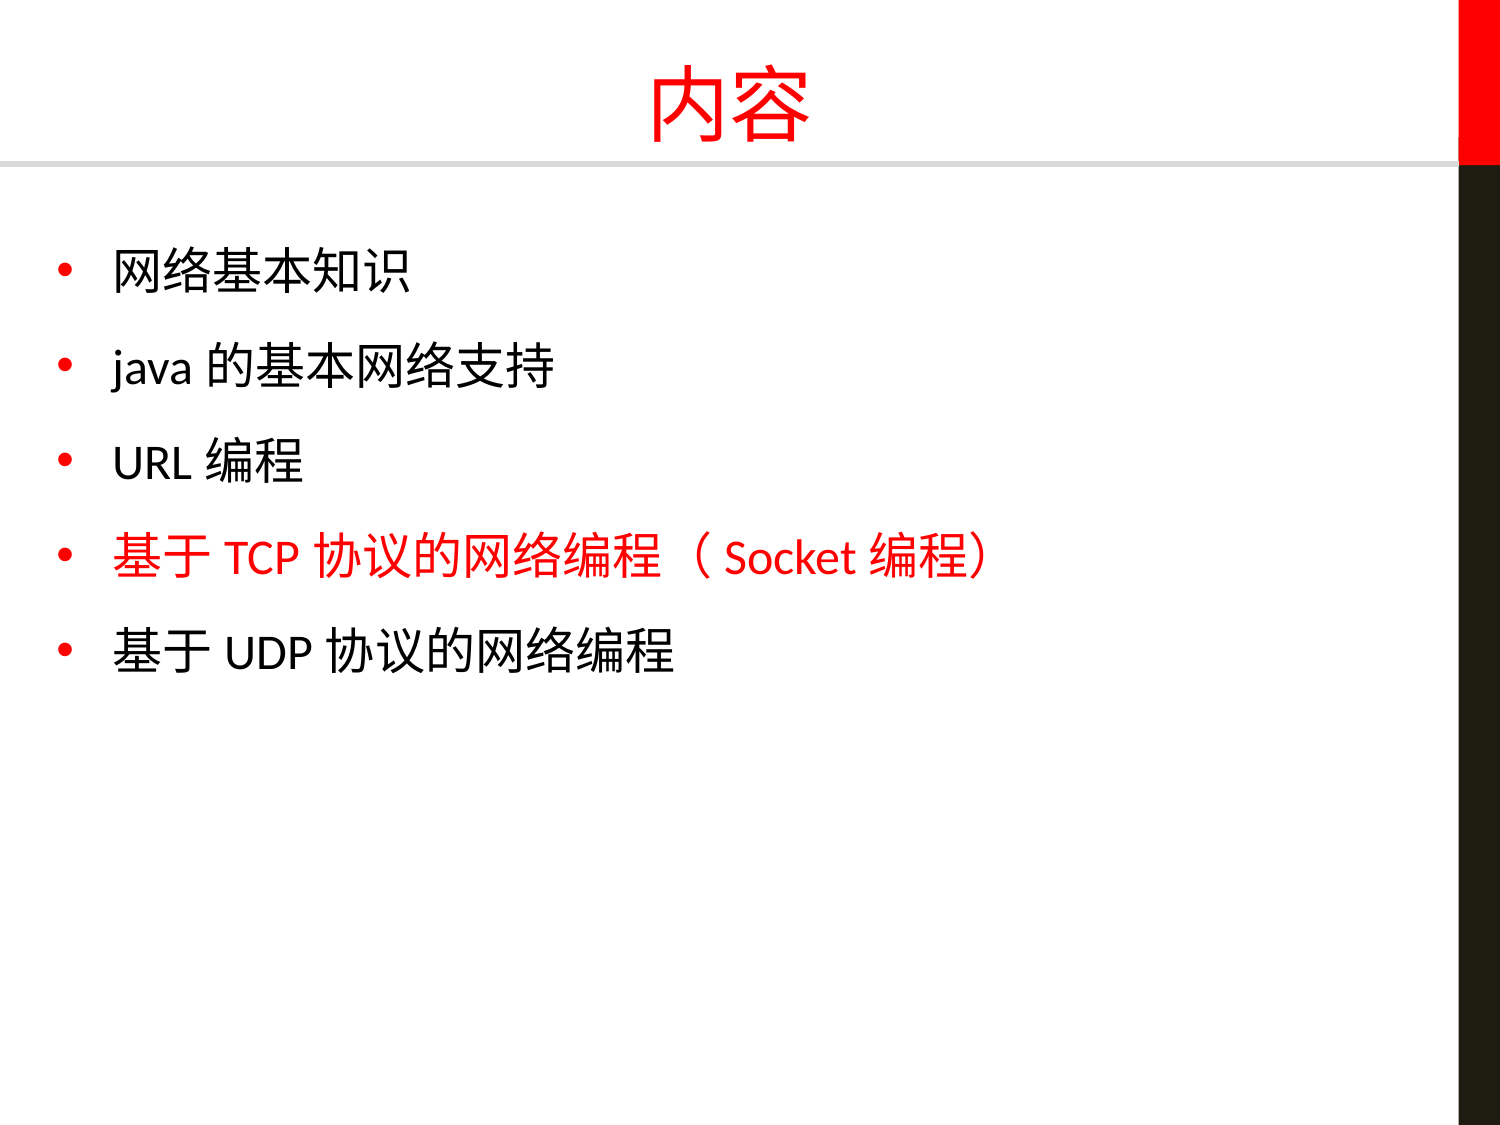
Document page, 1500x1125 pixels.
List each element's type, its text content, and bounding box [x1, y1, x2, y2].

list 网络基本知识 java的基本网络支持 URL编程 基于TCP协议的网络编程（Socket编程） 基于UDP协议的网络编程 [41, 231, 1425, 1059]
title 内容 [0, 44, 1459, 161]
